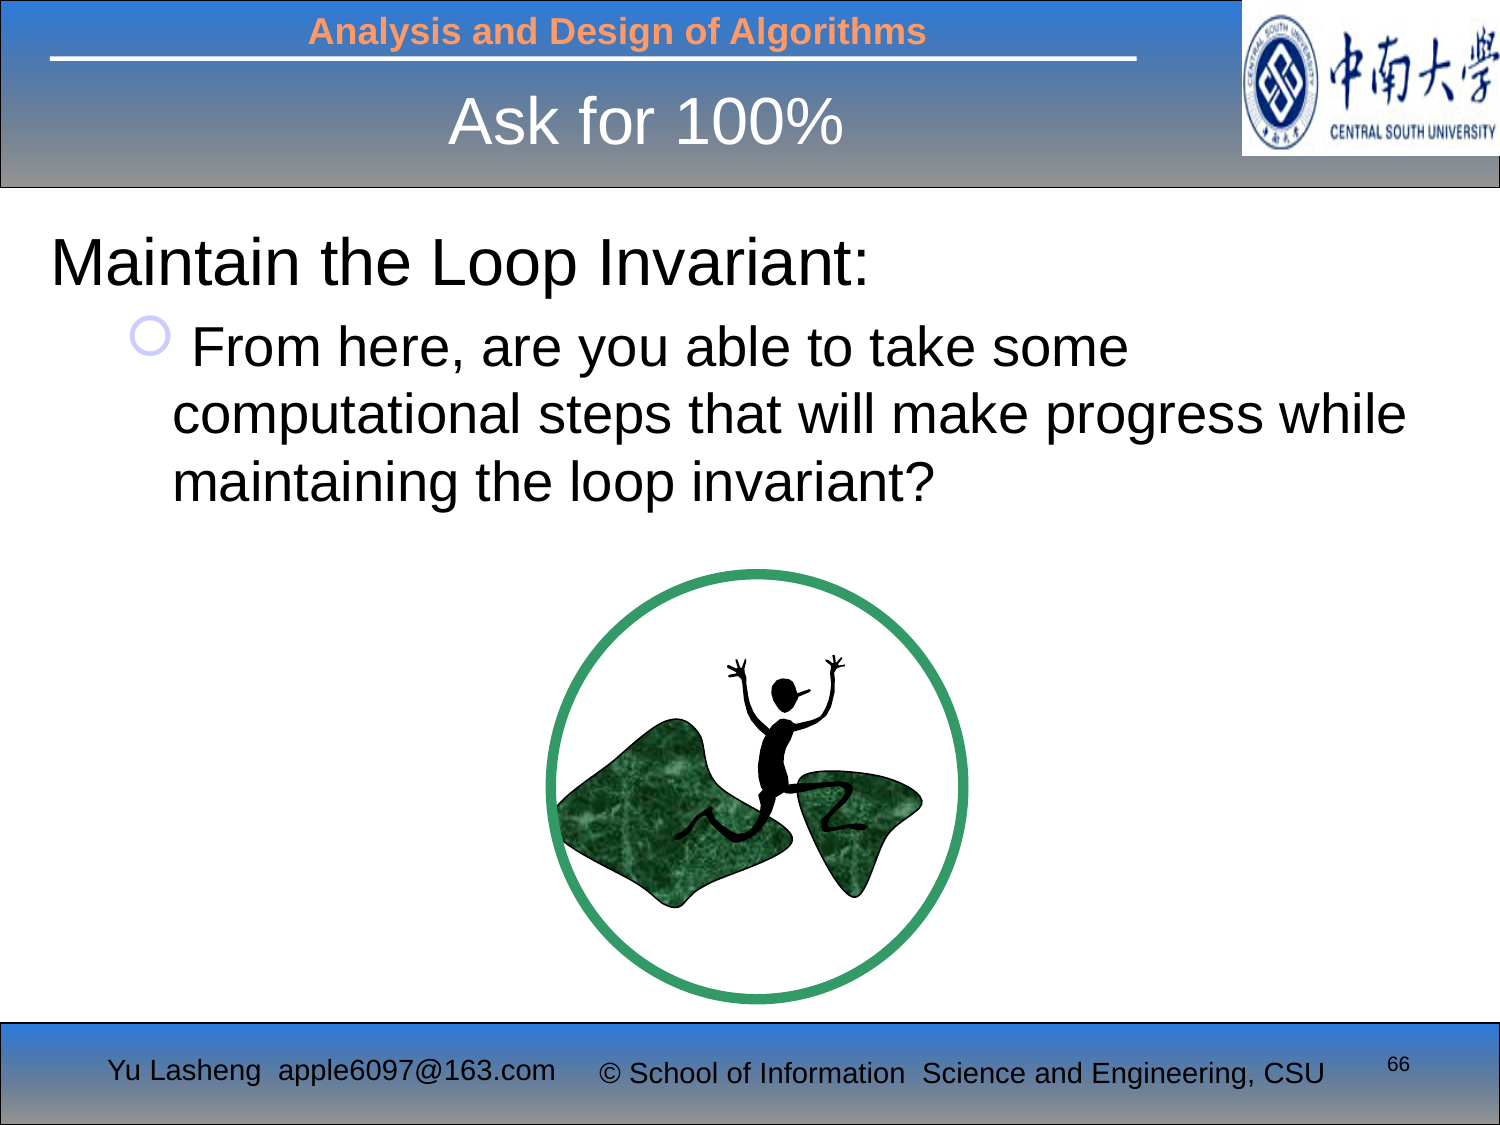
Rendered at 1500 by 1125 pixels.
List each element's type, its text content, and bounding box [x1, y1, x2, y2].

slide_number 66 [1293, 1042, 1426, 1118]
list Maintain the Loop Invariant: From here, are you able to take some computational steps that will make progress while maintaining the loop invariant? [34, 210, 1454, 1006]
title Ask for 100% [70, 58, 1243, 178]
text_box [550, 573, 964, 1000]
picture [1242, 0, 1500, 156]
